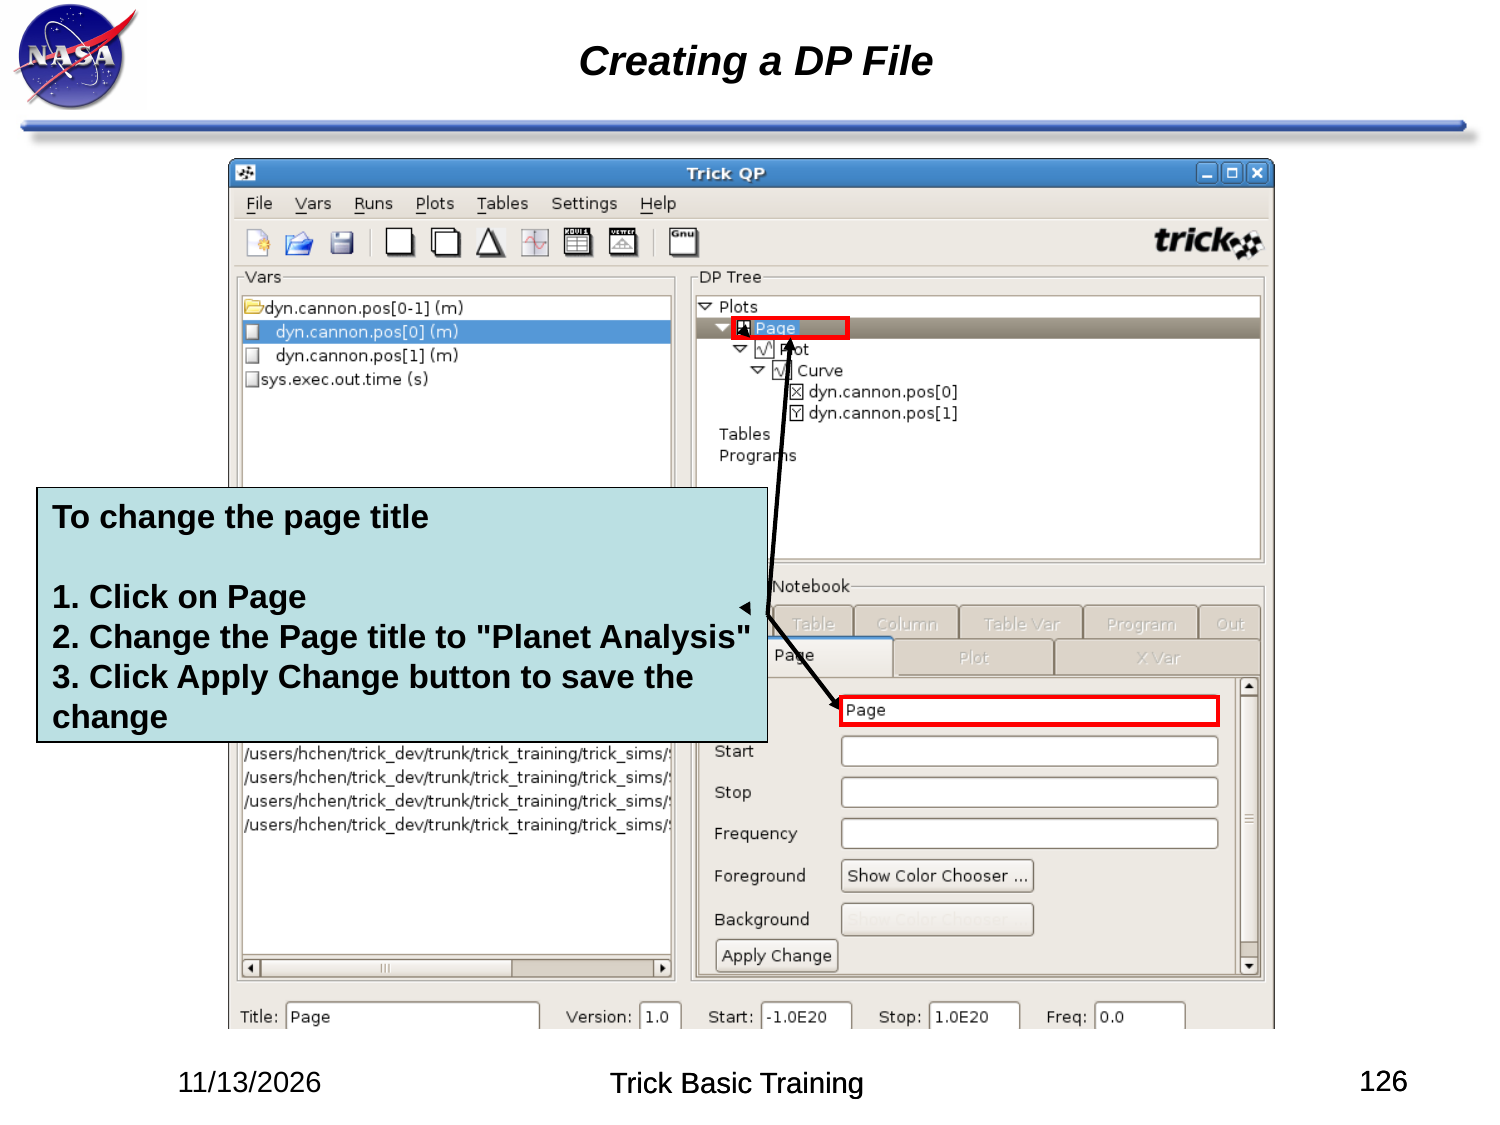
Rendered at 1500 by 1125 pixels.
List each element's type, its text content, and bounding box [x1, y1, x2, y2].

picture [16, 114, 1484, 154]
footer Trick Basic Training [499, 1056, 975, 1116]
text_box To change the page title 1. Click on Page 2. Change the Page title to "Planet Analysis" 3. Click Apply Change button to save the change [37, 487, 222, 743]
slide_number 126 [1072, 1054, 1424, 1115]
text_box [772, 616, 842, 712]
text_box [772, 337, 791, 617]
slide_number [74, 1055, 425, 1107]
picture [227, 158, 1276, 1029]
picture [0, 0, 147, 110]
text_box Creating a DP File [149, 24, 1363, 93]
